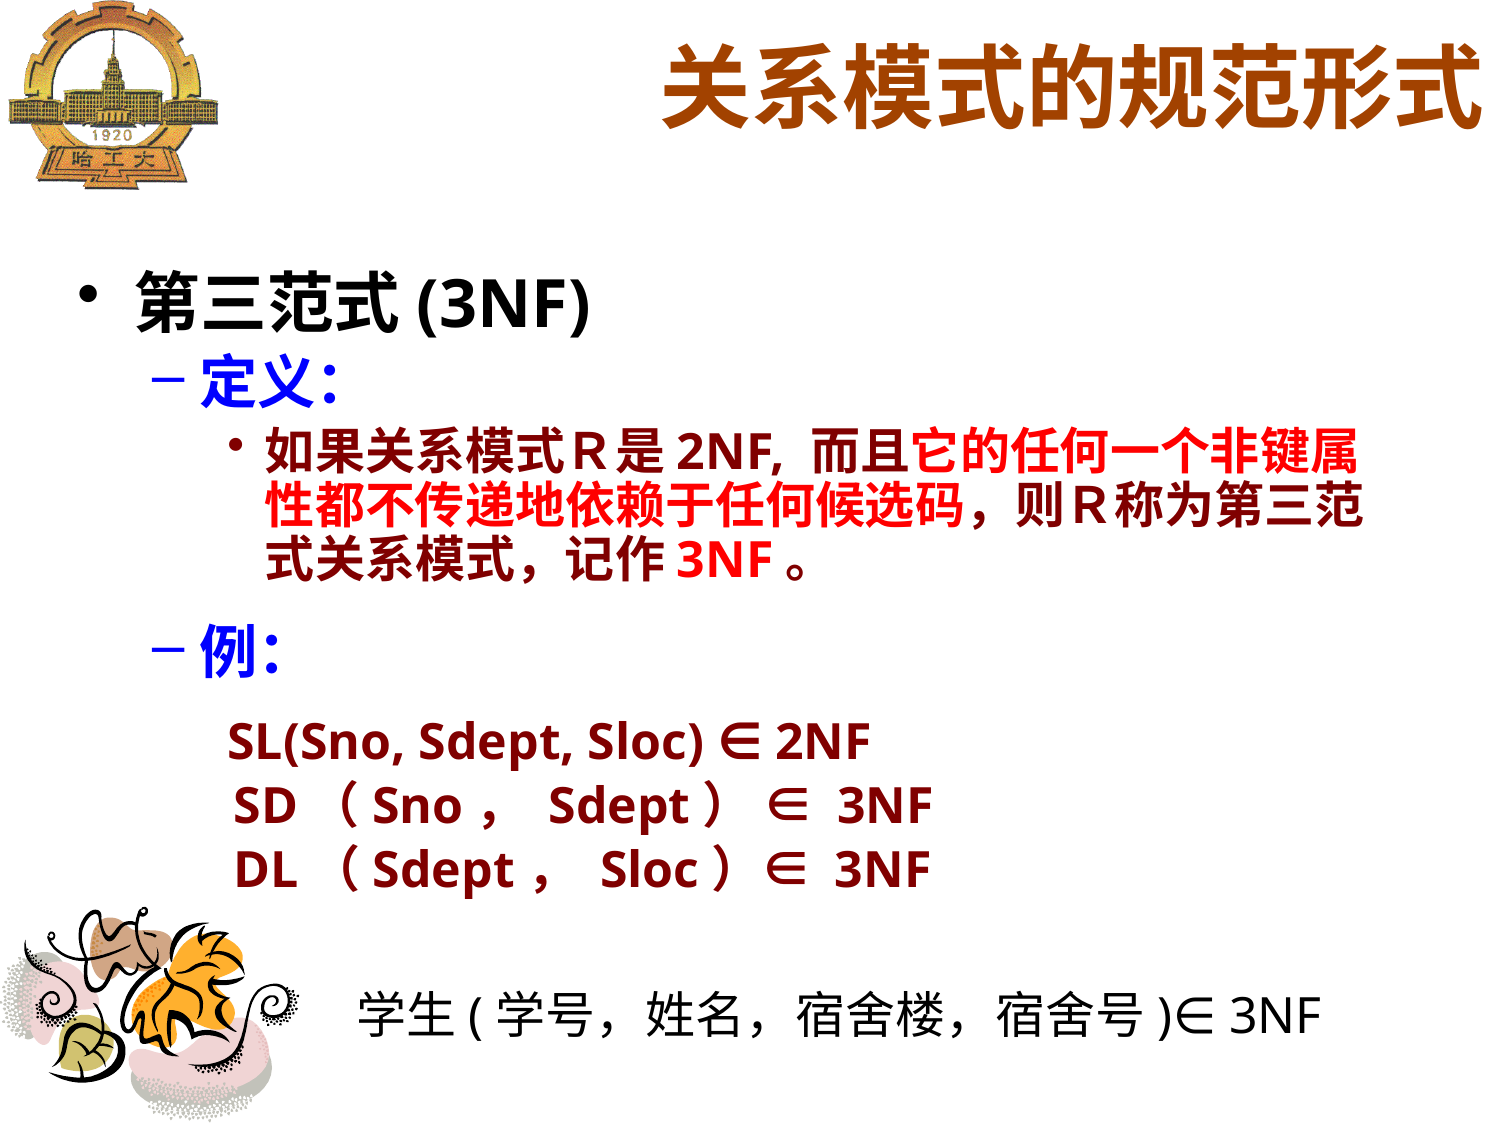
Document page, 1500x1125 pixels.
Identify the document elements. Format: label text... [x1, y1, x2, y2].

text_box 学生(学号，姓名，宿舍楼，宿舍号)∈ 3NF [342, 976, 1337, 1051]
text_box 关系模式的规范形式 [218, 0, 1500, 173]
picture [0, 0, 219, 196]
subtitle 第三范式(3NF) 定义： 如果关系模式Ｒ是2NF, 而且它的任何一个非键属性都不传递地依赖于任何候选码，则Ｒ称为第三范式关系模式，记作3NF。 例： SL(Sno, Sdept, Sloc) ∈ 2NF SD（Sno， Sdept） ∈ 3NF DL（Sdept， Sloc）∈ 3NF [62, 262, 1413, 1006]
